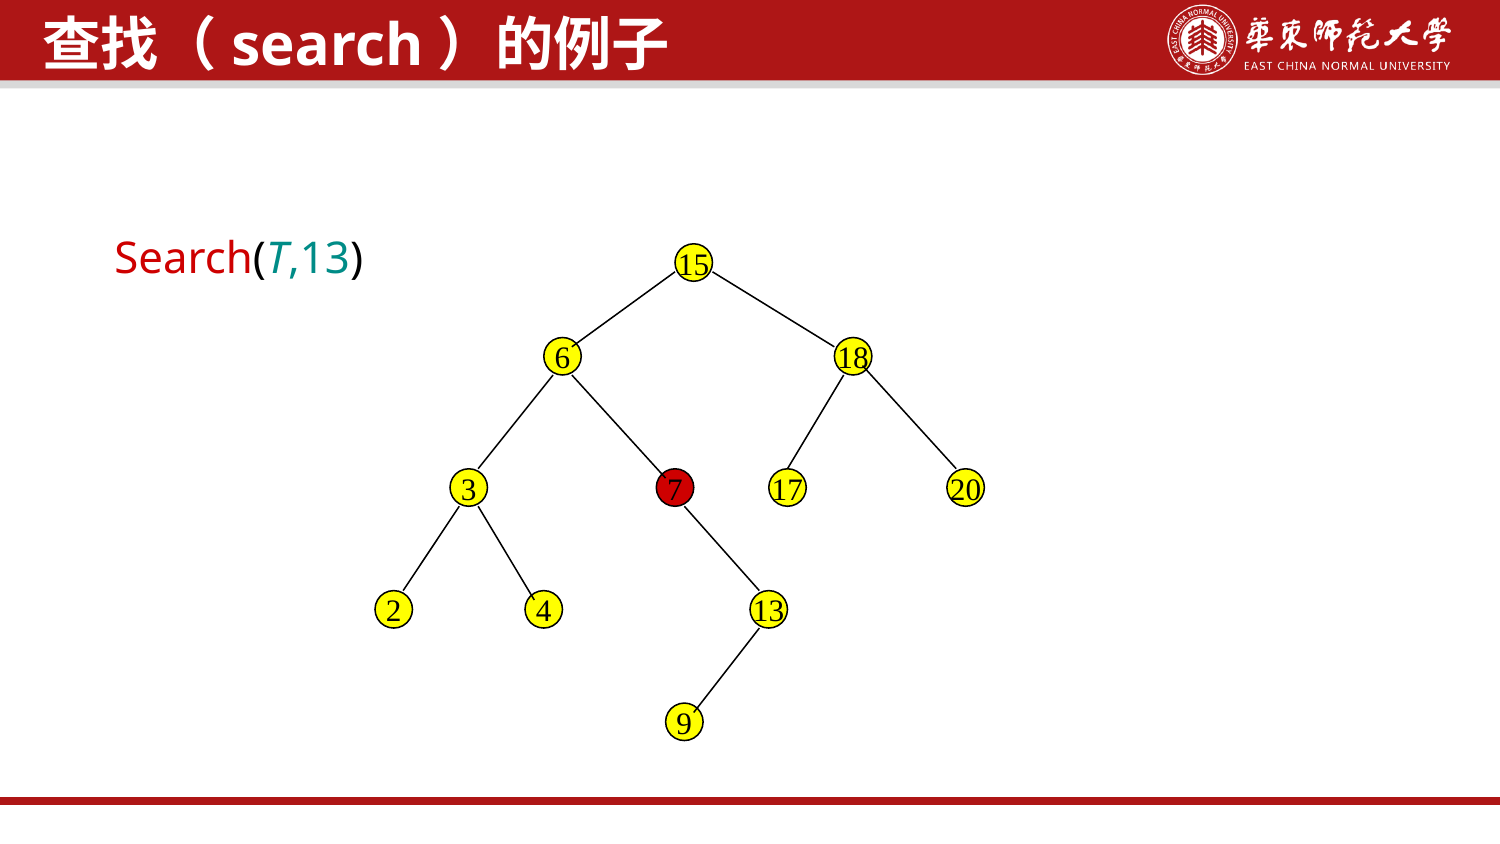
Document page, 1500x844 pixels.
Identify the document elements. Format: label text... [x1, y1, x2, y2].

text_box 3 [450, 468, 488, 507]
text_box 13 [750, 590, 788, 629]
slide_number [1059, 782, 1397, 827]
text_box 4 [525, 590, 563, 629]
text_box 20 [946, 468, 985, 507]
picture [1113, 0, 1500, 165]
text_box 2 [375, 590, 413, 629]
text_box 17 [768, 468, 807, 507]
text_box 15 [675, 243, 713, 282]
text_box 9 [665, 703, 704, 741]
text_box 7 [656, 468, 694, 507]
text_box 18 [834, 337, 872, 376]
list Search(T,13) [103, 224, 1397, 760]
text_box 6 [543, 337, 582, 376]
text_box 查找（search）的例子 [31, 9, 1178, 98]
